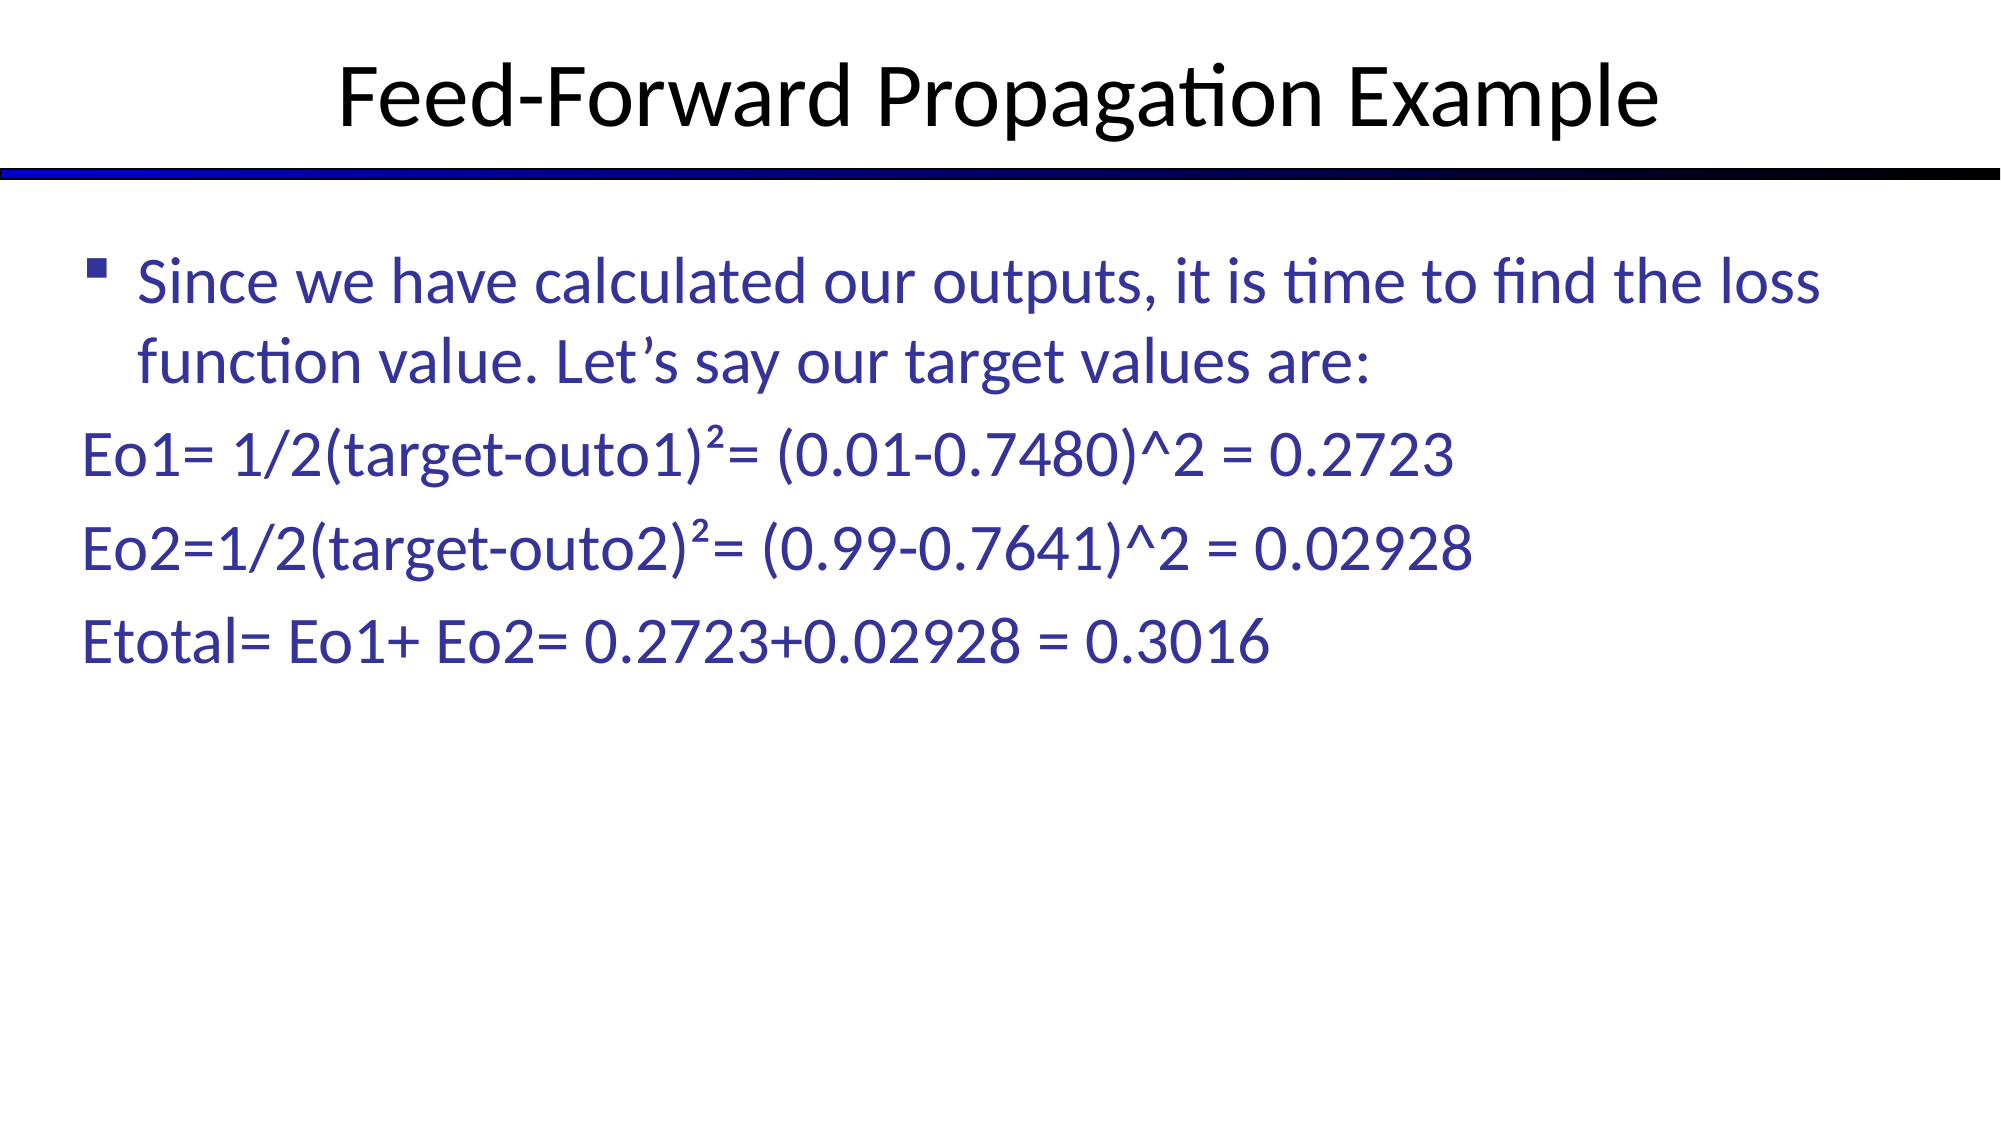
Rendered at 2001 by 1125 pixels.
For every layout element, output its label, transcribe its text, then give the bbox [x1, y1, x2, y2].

list Since we have calculated our outputs, it is time to find the loss function value. Let’s say our target values are: Eo1= 1/2(target-outo1)²= (0.01-0.7480)^2 = 0.2723 Eo2=1/2(target-outo2)²= (0.99-0.7641)^2 = 0.02928 Etotal= Eo1+ Eo2= 0.2723+0.02928 = 0.3016 [66, 228, 1934, 1006]
title Feed-Forward Propagation Example [0, 0, 2000, 184]
